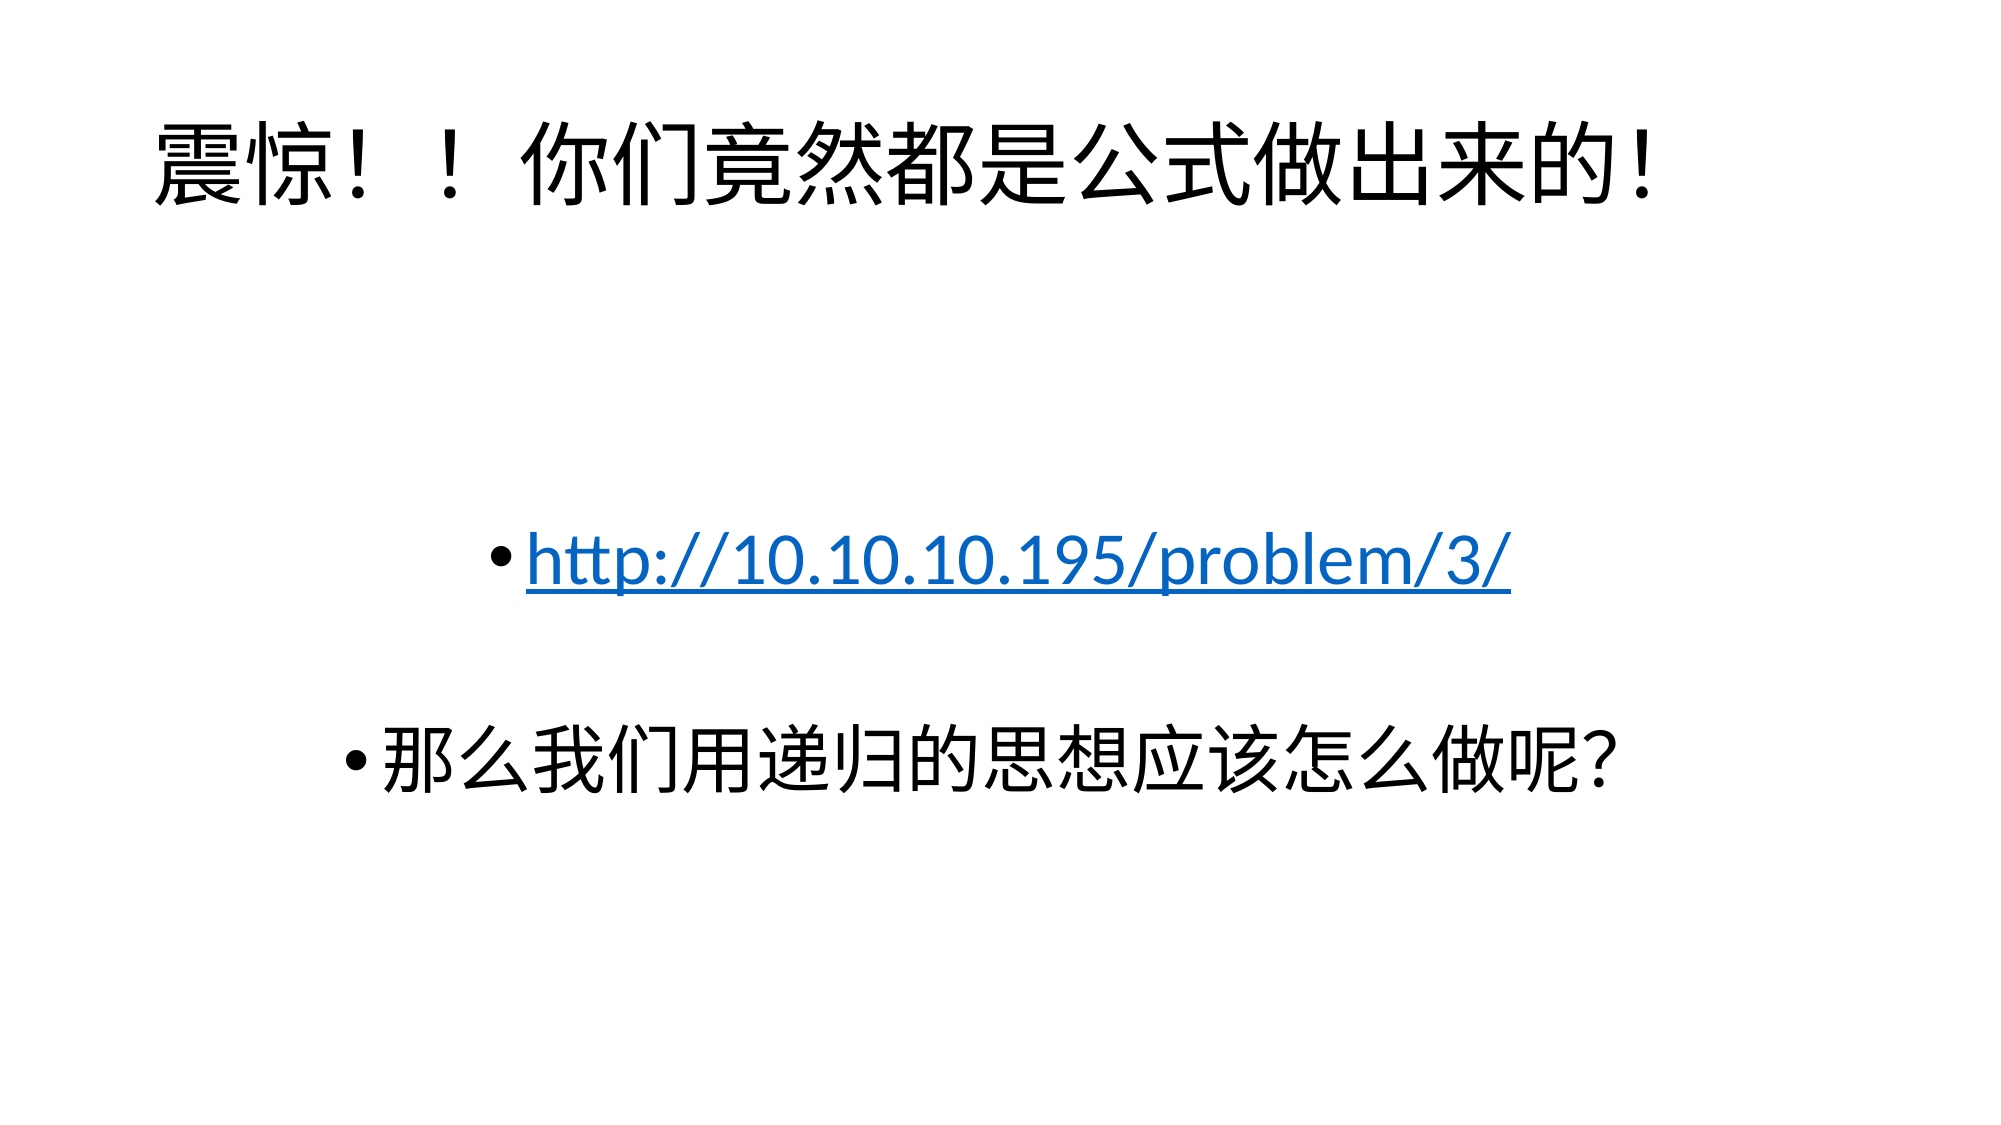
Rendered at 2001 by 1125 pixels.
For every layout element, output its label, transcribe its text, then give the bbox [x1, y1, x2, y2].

list http://10.10.10.195/problem/3/ 那么我们用递归的思想应该怎么做呢？ [137, 299, 1863, 1014]
title 震惊！！你们竟然都是公式做出来的！ [137, 59, 1863, 278]
